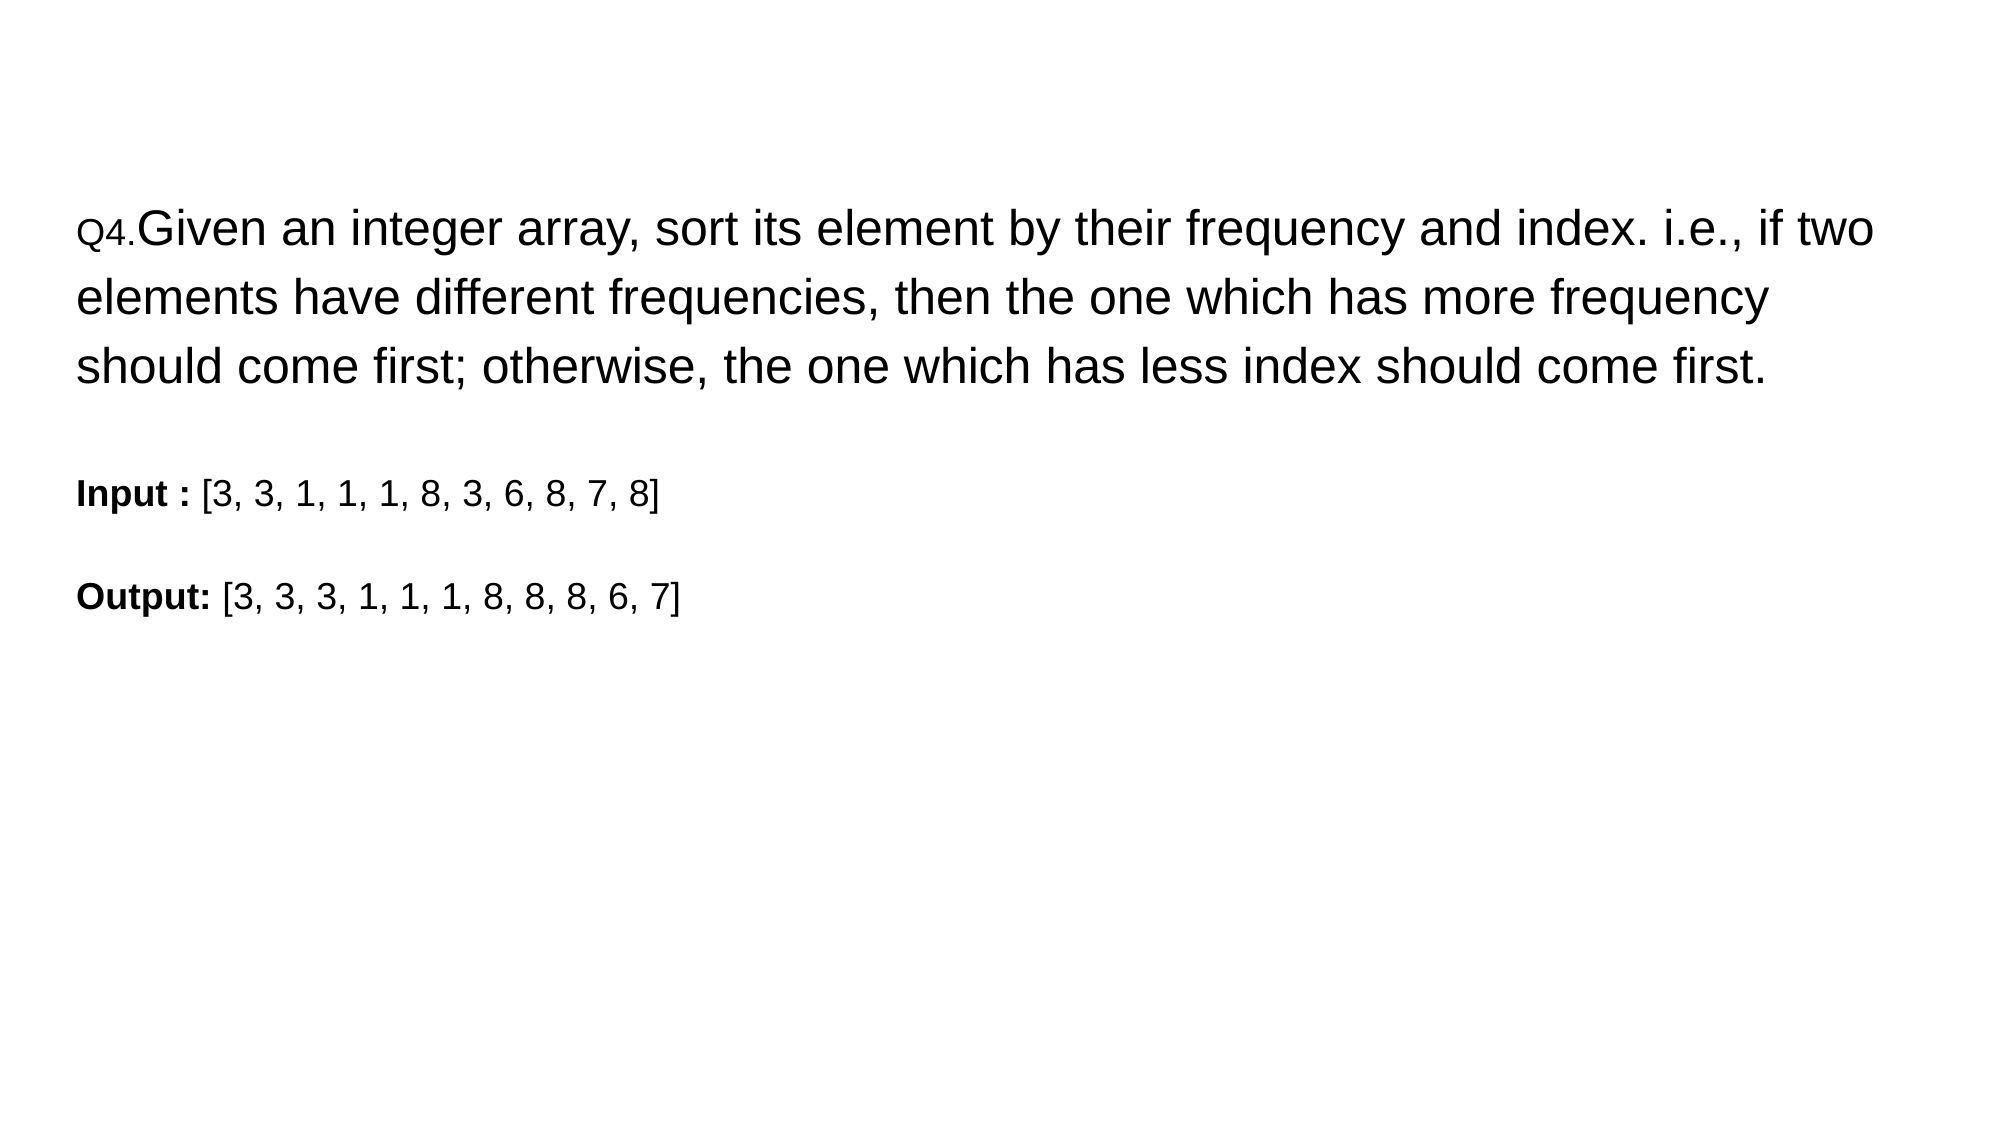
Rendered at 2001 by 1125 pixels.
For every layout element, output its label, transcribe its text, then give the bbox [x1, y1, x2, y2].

text_box Q4.Given an integer array, sort its element by their frequency and index. i.e., if two elements have different frequencies, then the one which has more frequency should come first; otherwise, the one which has less index should come first. Input : [3, 3, 1, 1, 1, 8, 3, 6, 8, 7, 8] Output: [3, 3, 3, 1, 1, 1, 8, 8, 8, 6, 7] [61, 63, 1911, 880]
